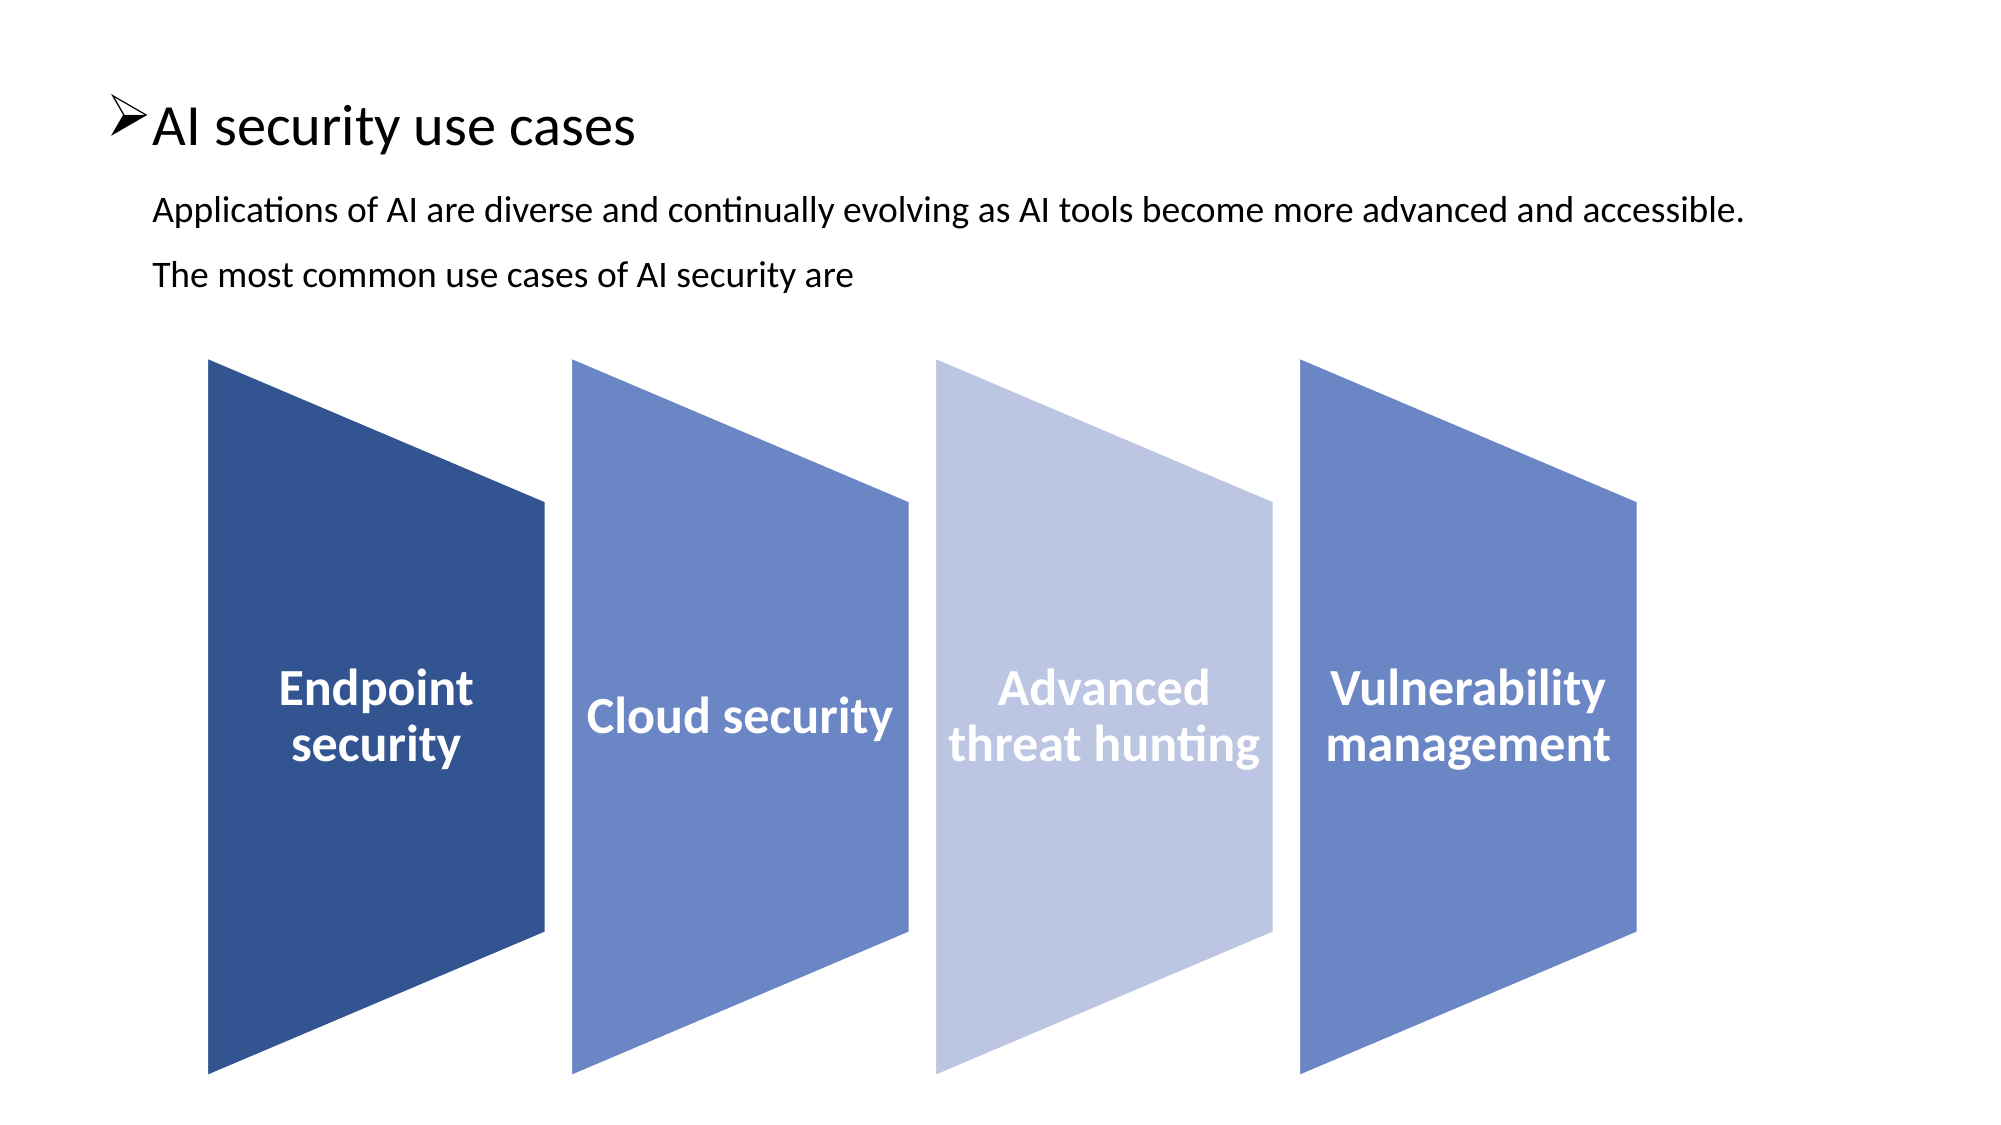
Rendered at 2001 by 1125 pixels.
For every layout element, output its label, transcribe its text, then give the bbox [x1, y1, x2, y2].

title AI security use cases [91, 25, 1817, 209]
text_box Applications of AI are diverse and continually evolving as AI tools become more advanced and accessible. The most common use cases of AI security are [137, 174, 1895, 756]
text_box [206, 357, 1638, 1077]
